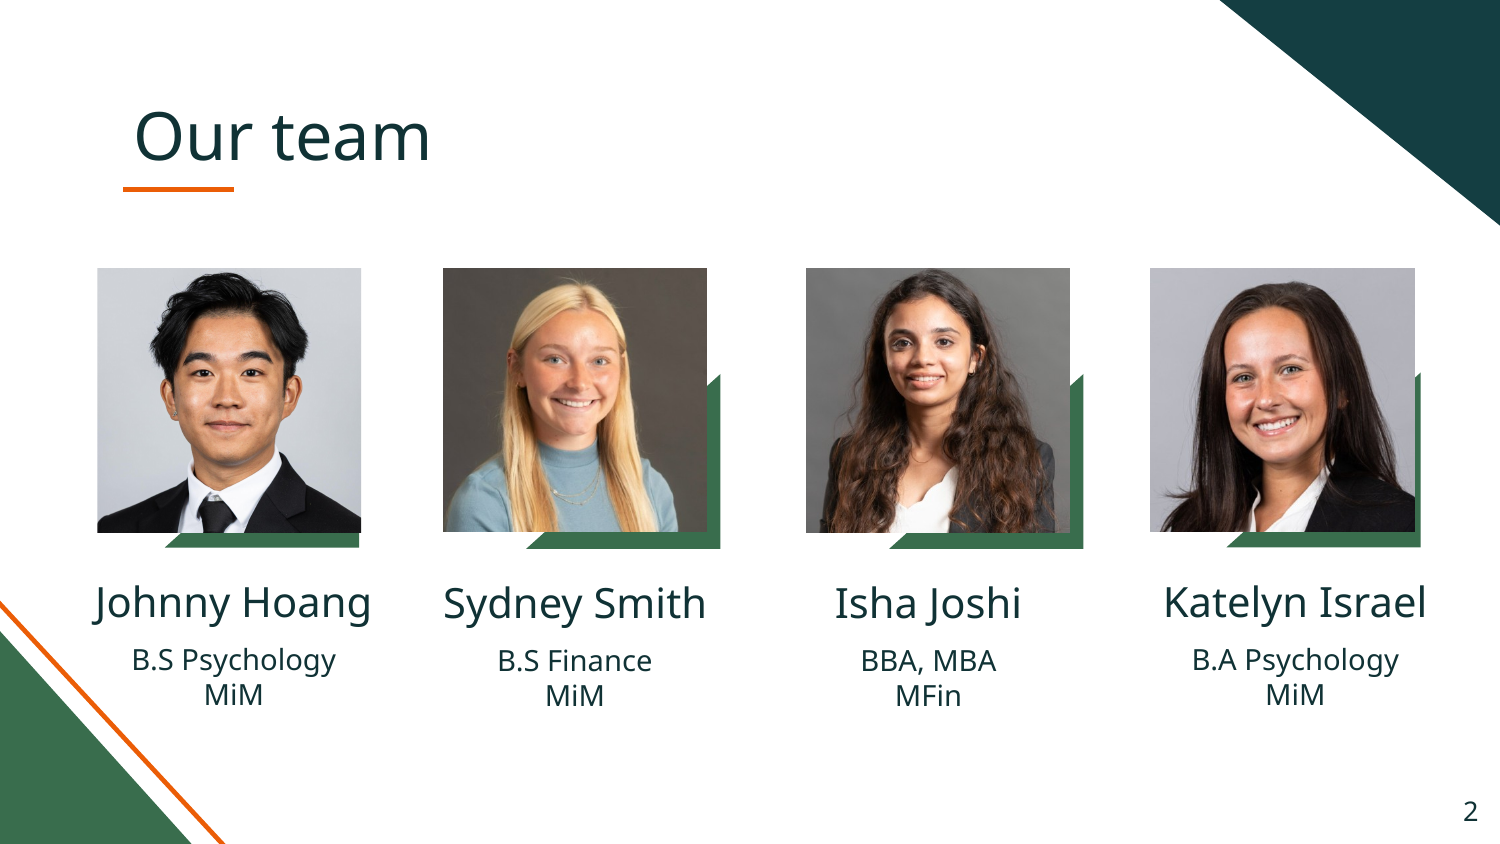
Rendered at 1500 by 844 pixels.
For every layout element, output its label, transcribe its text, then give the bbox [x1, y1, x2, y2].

picture [805, 268, 1071, 533]
subtitle BBA, MBA MFin [723, 627, 1135, 722]
picture [97, 268, 362, 533]
title Our team [118, 78, 1382, 173]
subtitle B.S Psychology MiM [28, 626, 369, 721]
subtitle Sydney Smith [369, 577, 723, 627]
subtitle Isha Joshi [723, 577, 1135, 627]
text_box [1226, 372, 1421, 548]
subtitle Katelyn Israel [1089, 575, 1500, 626]
text_box [526, 373, 721, 549]
subtitle Johnny Hoang [28, 575, 440, 626]
picture [442, 268, 708, 533]
subtitle B.S Finance MiM [369, 627, 723, 722]
text_box [889, 373, 1084, 549]
text_box [164, 541, 360, 548]
picture [1150, 268, 1415, 533]
slide_number ‹#› [1403, 779, 1494, 844]
subtitle B.A Psychology MiM [1135, 626, 1500, 721]
